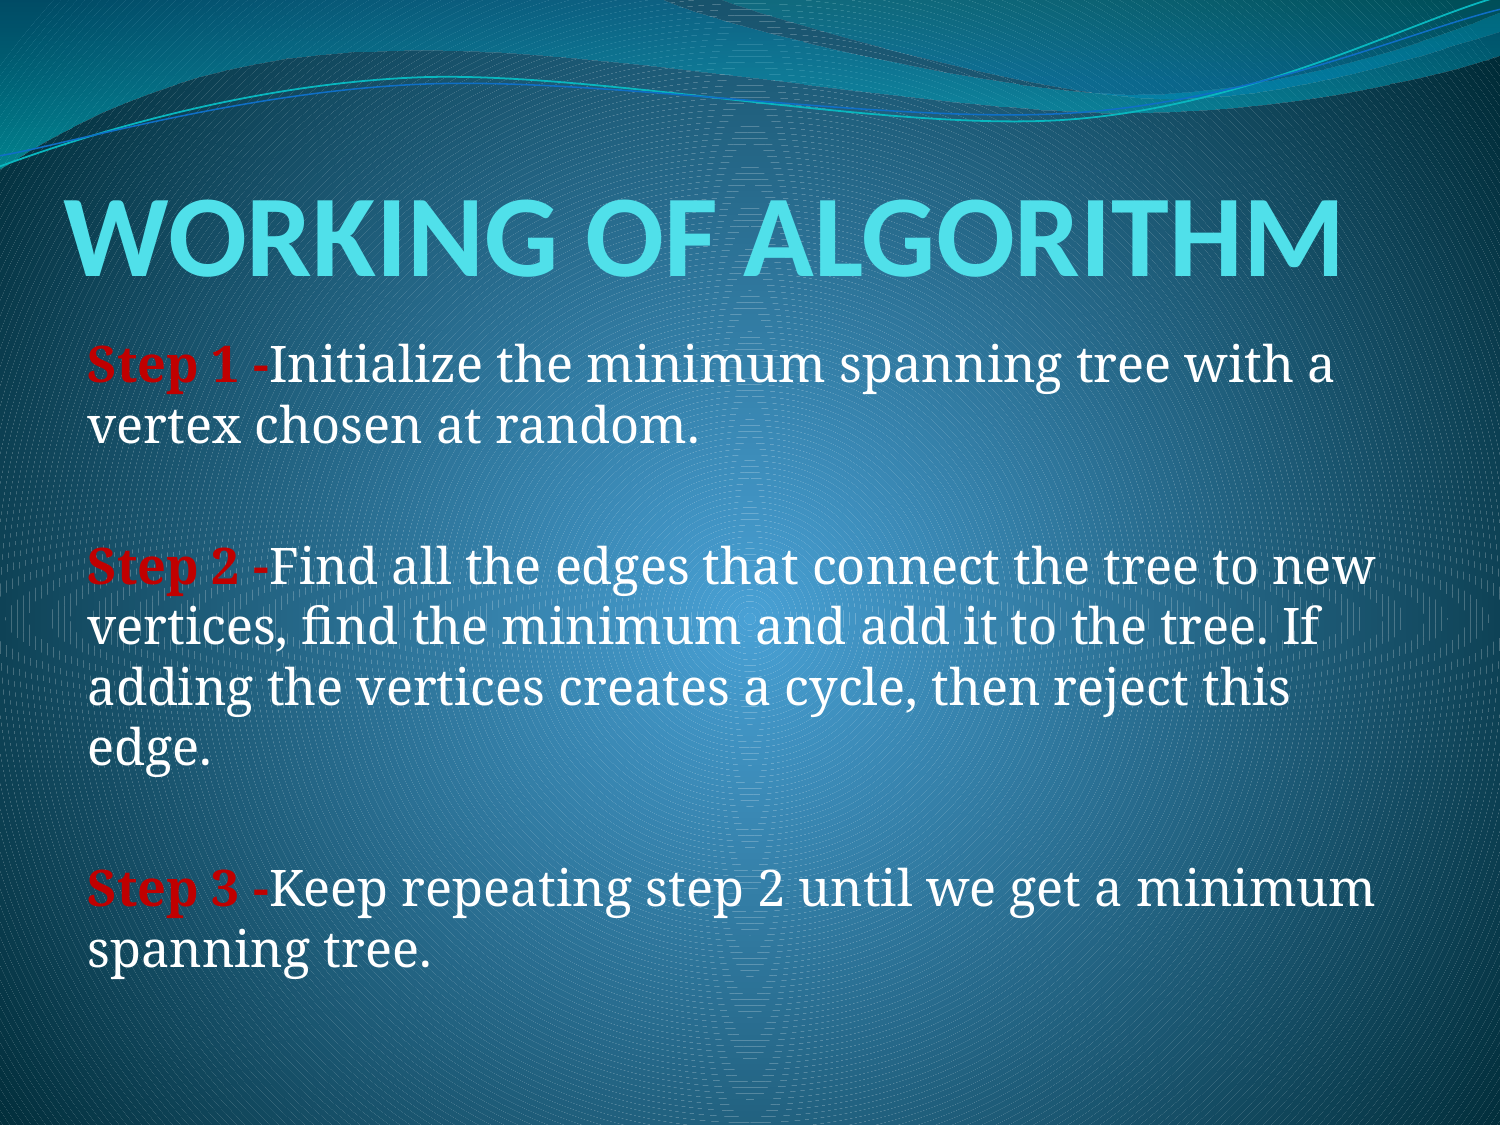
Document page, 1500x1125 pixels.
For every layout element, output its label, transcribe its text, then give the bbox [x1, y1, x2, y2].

subtitle Step 1 -Initialize the minimum spanning tree with a vertex chosen at random. Step 2 -Find all the edges that connect the tree to new vertices, find the minimum and add it to the tree. If adding the vertices creates a cycle, then reject this edge. Step 3 -Keep repeating step 2 until we get a minimum spanning tree. [87, 324, 1400, 988]
title WORKING OF ALGORITHM [62, 149, 1351, 300]
